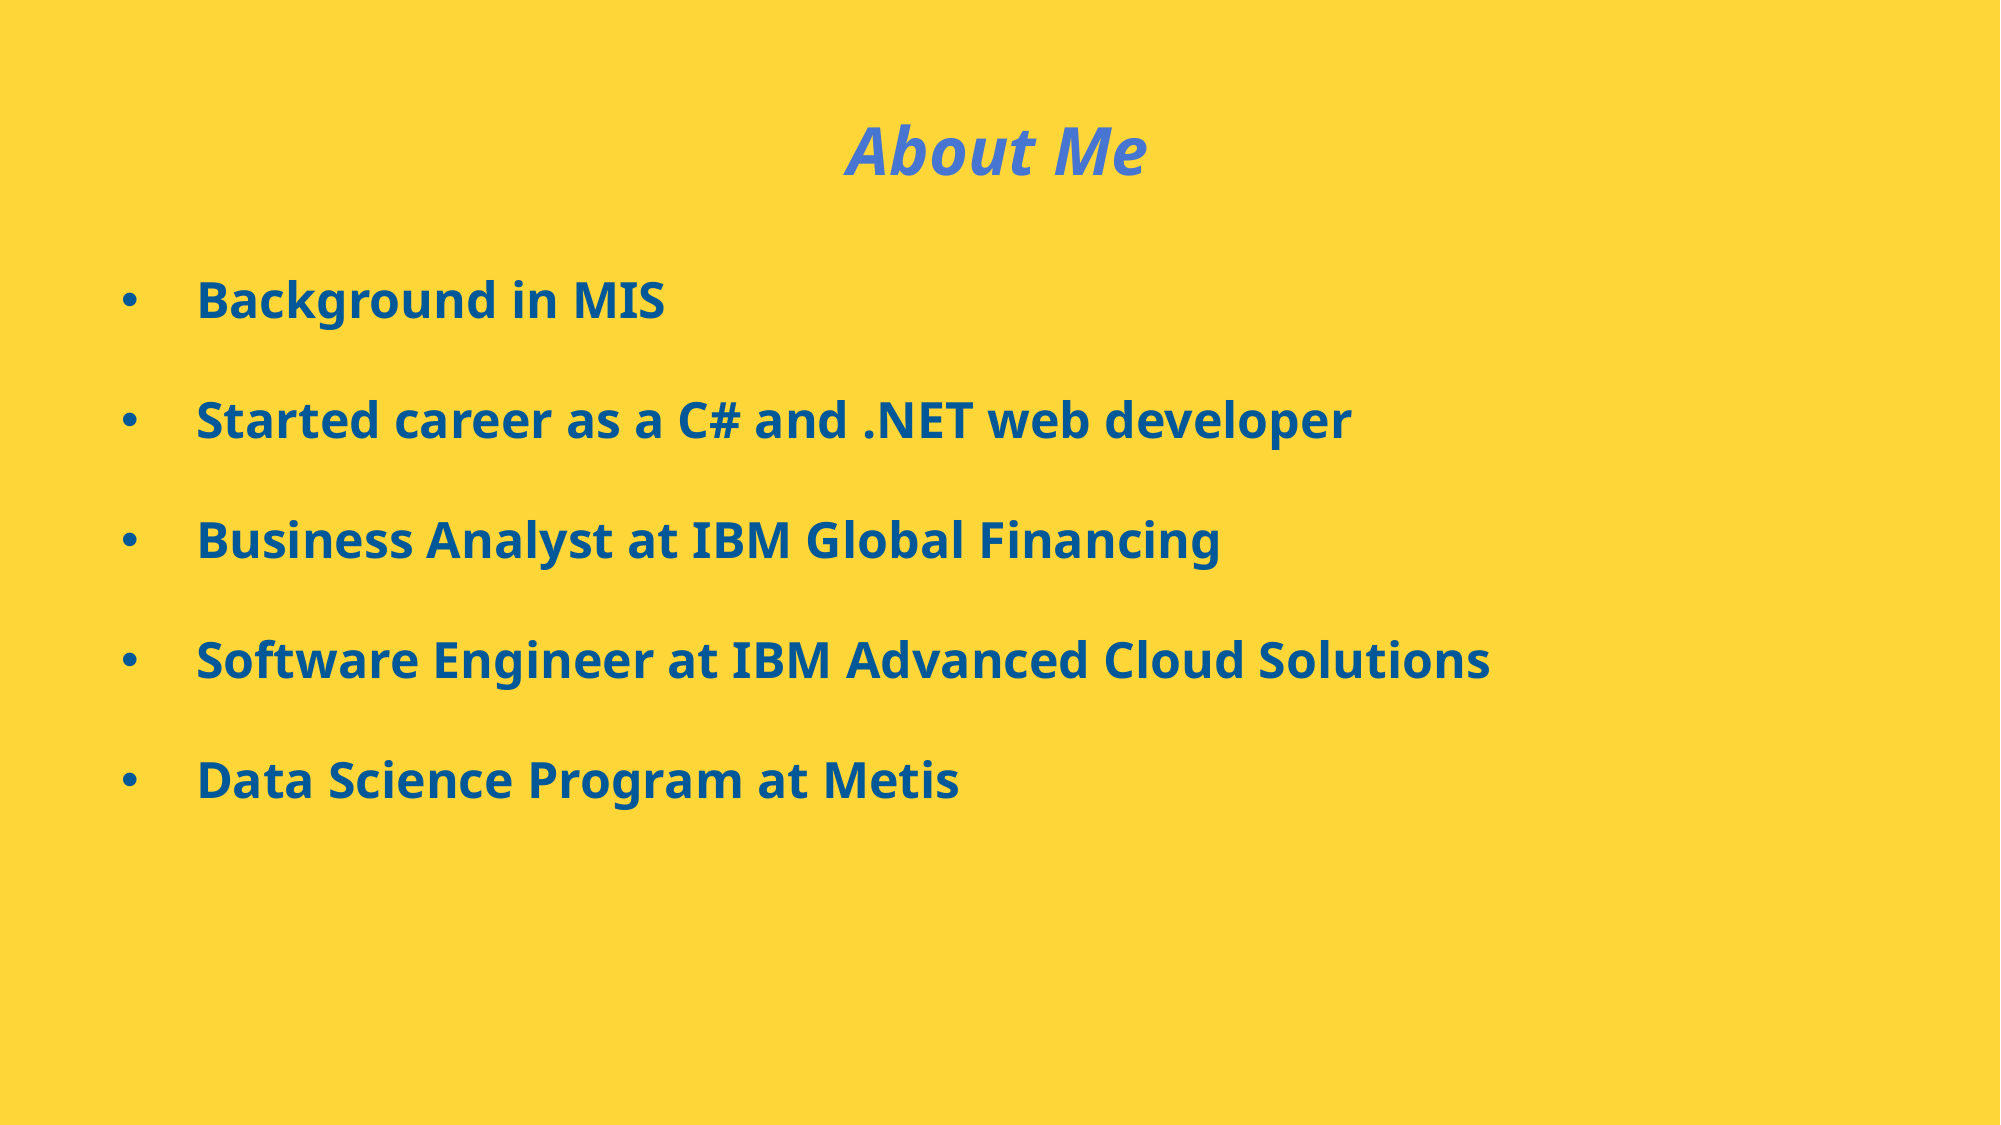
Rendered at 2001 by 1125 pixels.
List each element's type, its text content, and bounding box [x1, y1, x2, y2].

text_box About Me Background in MIS Started career as a C# and .NET web developer Business Analyst at IBM Global Financing Software Engineer at IBM Advanced Cloud Solutions Data Science Program at Metis [55, 50, 1942, 1077]
